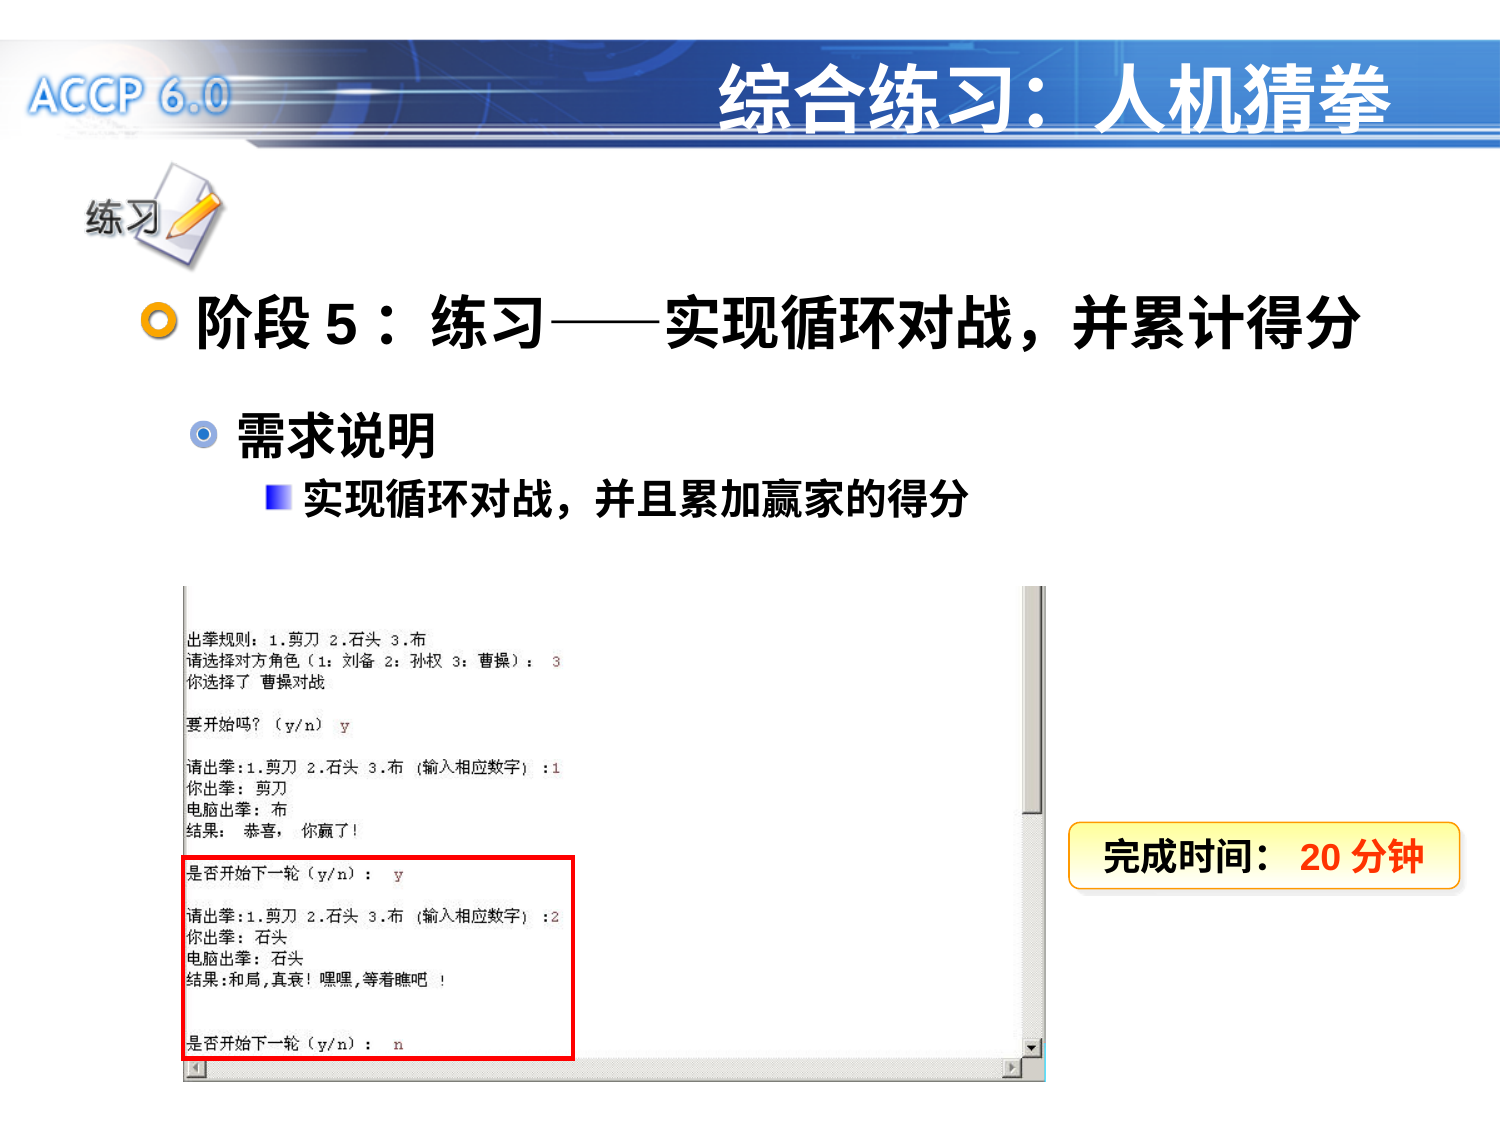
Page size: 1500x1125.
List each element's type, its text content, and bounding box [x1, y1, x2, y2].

text_box 完成时间：20分钟 [1069, 822, 1460, 889]
title 综合练习：人机猜拳 [75, 45, 1425, 138]
text_box 需求说明 实现循环对战，并且累加赢家的得分 [100, 397, 1436, 859]
list 阶段5：练习——实现循环对战，并累计得分 [123, 278, 1400, 397]
picture [0, 0, 1500, 1125]
